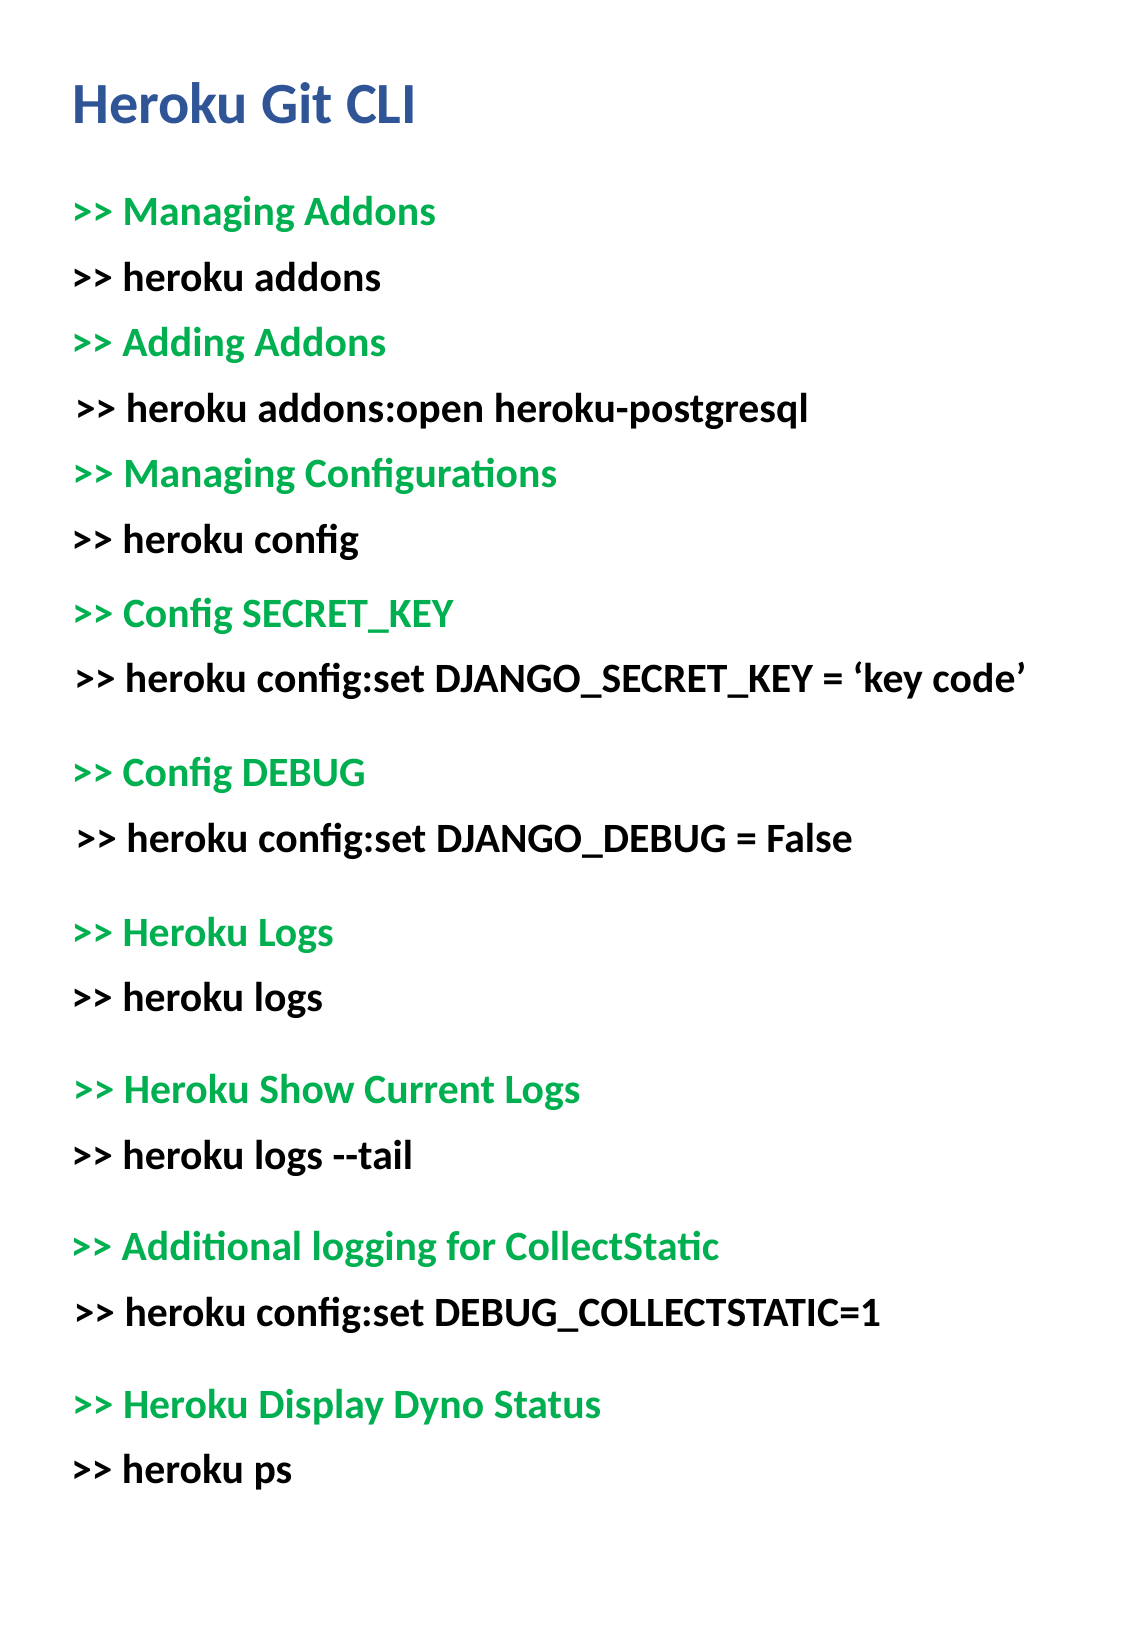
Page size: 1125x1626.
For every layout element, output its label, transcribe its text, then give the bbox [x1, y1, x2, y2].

text_box Heroku Git CLI [57, 57, 433, 143]
text_box >> Adding Addons [56, 307, 402, 372]
text_box >> Additional logging for CollectStatic [55, 1211, 735, 1277]
text_box >> heroku config [56, 504, 375, 570]
text_box >> heroku config:set DEBUG_COLLECTSTATIC=1 [58, 1277, 897, 1343]
text_box >> heroku config:set DJANGO_SECRET_KEY = ‘key code’ [59, 643, 1042, 709]
text_box >> heroku addons:open heroku-postgresql [60, 372, 825, 438]
text_box >> Config DEBUG [56, 737, 381, 803]
text_box >> heroku config:set DJANGO_DEBUG = False [60, 803, 869, 868]
text_box >> Config SECRET_KEY [57, 577, 469, 643]
text_box >> Heroku Logs [56, 897, 350, 962]
text_box >> heroku addons [56, 241, 397, 307]
text_box >> Heroku Display Dyno Status [57, 1369, 617, 1434]
text_box >> heroku ps [56, 1434, 308, 1500]
text_box >> heroku logs [56, 962, 339, 1028]
text_box >> Managing Addons [56, 176, 452, 241]
text_box >> Managing Configurations [57, 438, 573, 504]
text_box >> Heroku Show Current Logs [58, 1054, 596, 1120]
text_box >> heroku logs --tail [56, 1120, 429, 1185]
